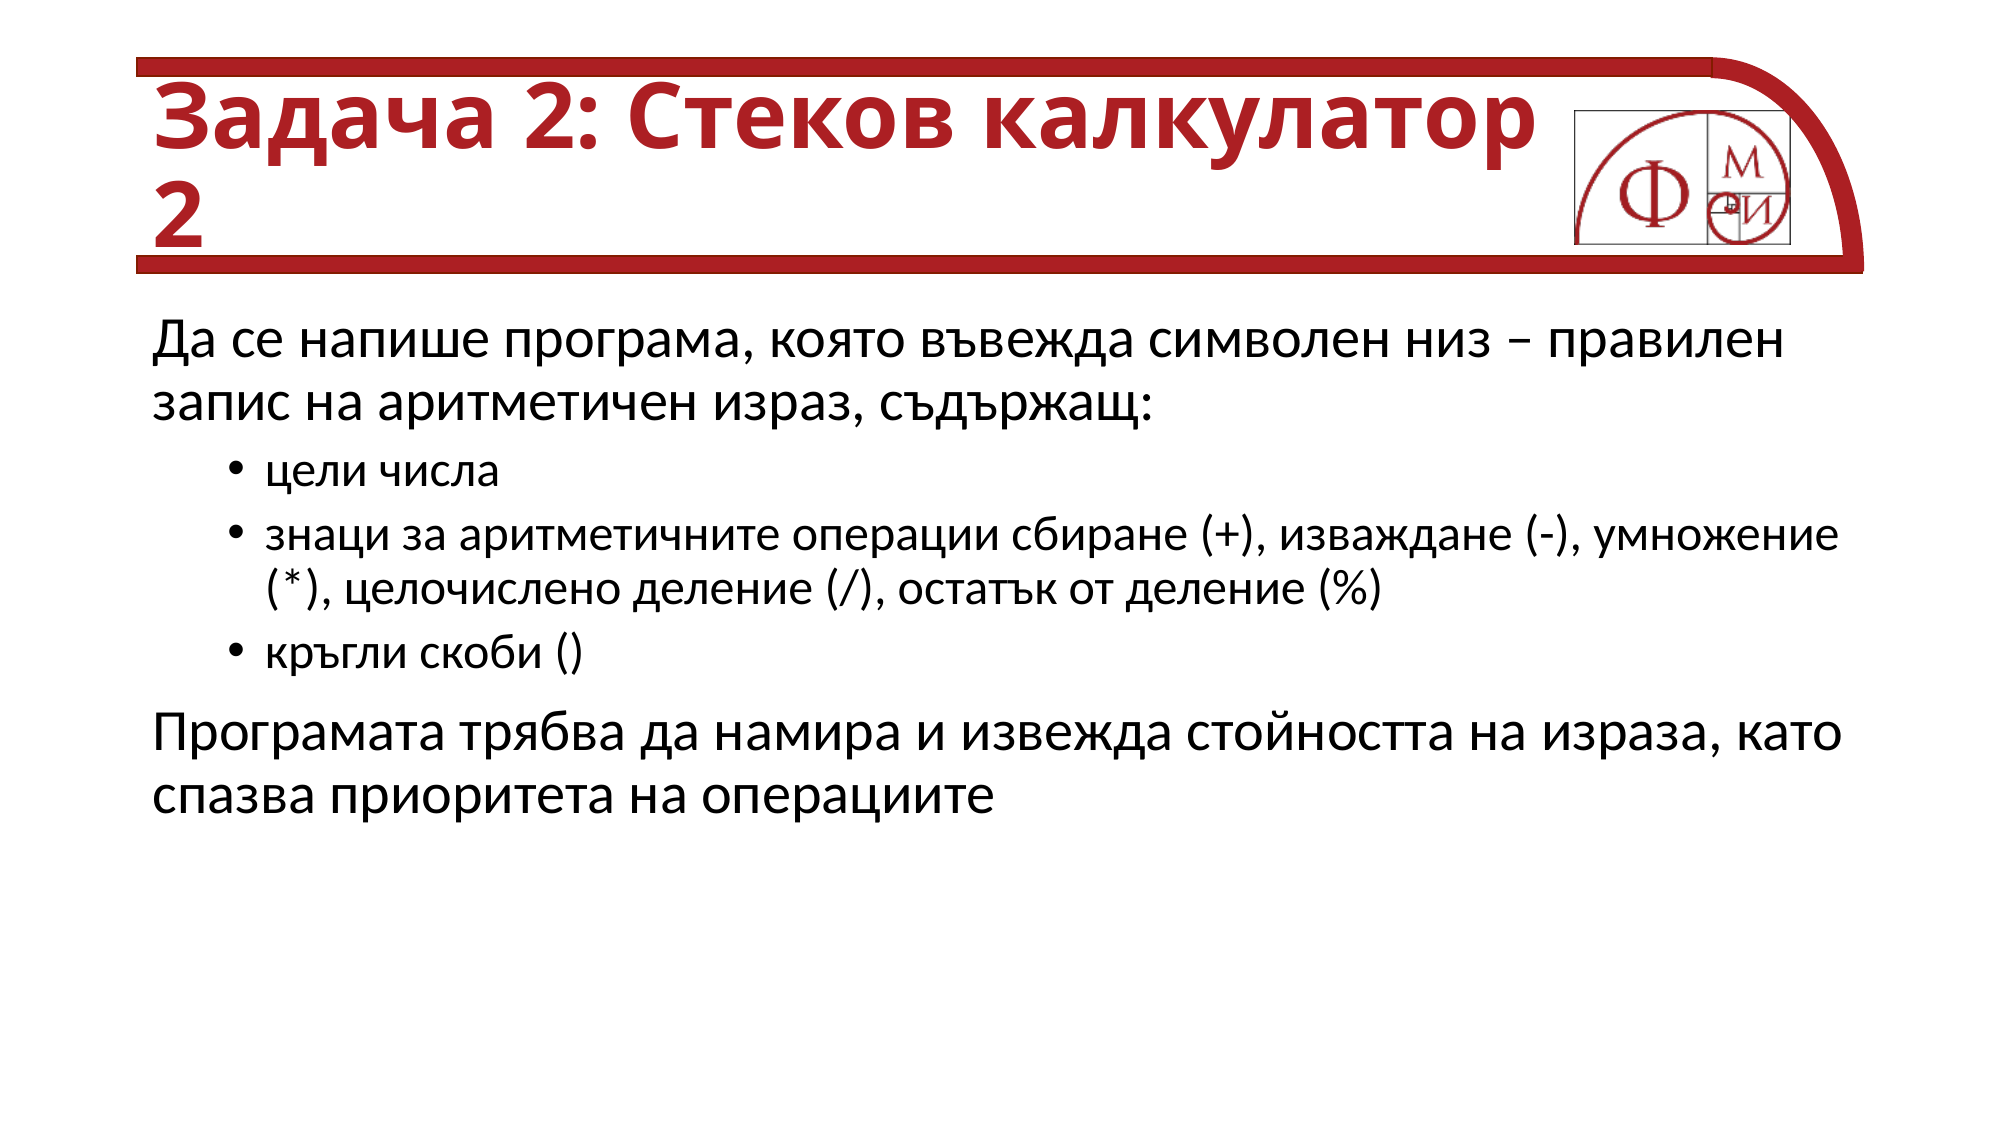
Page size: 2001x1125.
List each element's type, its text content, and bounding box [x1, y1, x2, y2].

picture [1574, 110, 1791, 245]
list Да се напише програма, която въвежда символен низ – правилен запис на аритметичен израз, съдържащ: цели числа знаци за аритметичните операции сбиране (+), изваждане (-), умножение (*), целочислено деление (/), остатък от деление (%) кръгли скоби () Програмата трябва да намира и извежда стойността на израза, като спазва приоритета на операциите [137, 299, 1863, 1014]
title Задача 2: Стеков калкулатор 2 [137, 59, 1568, 278]
